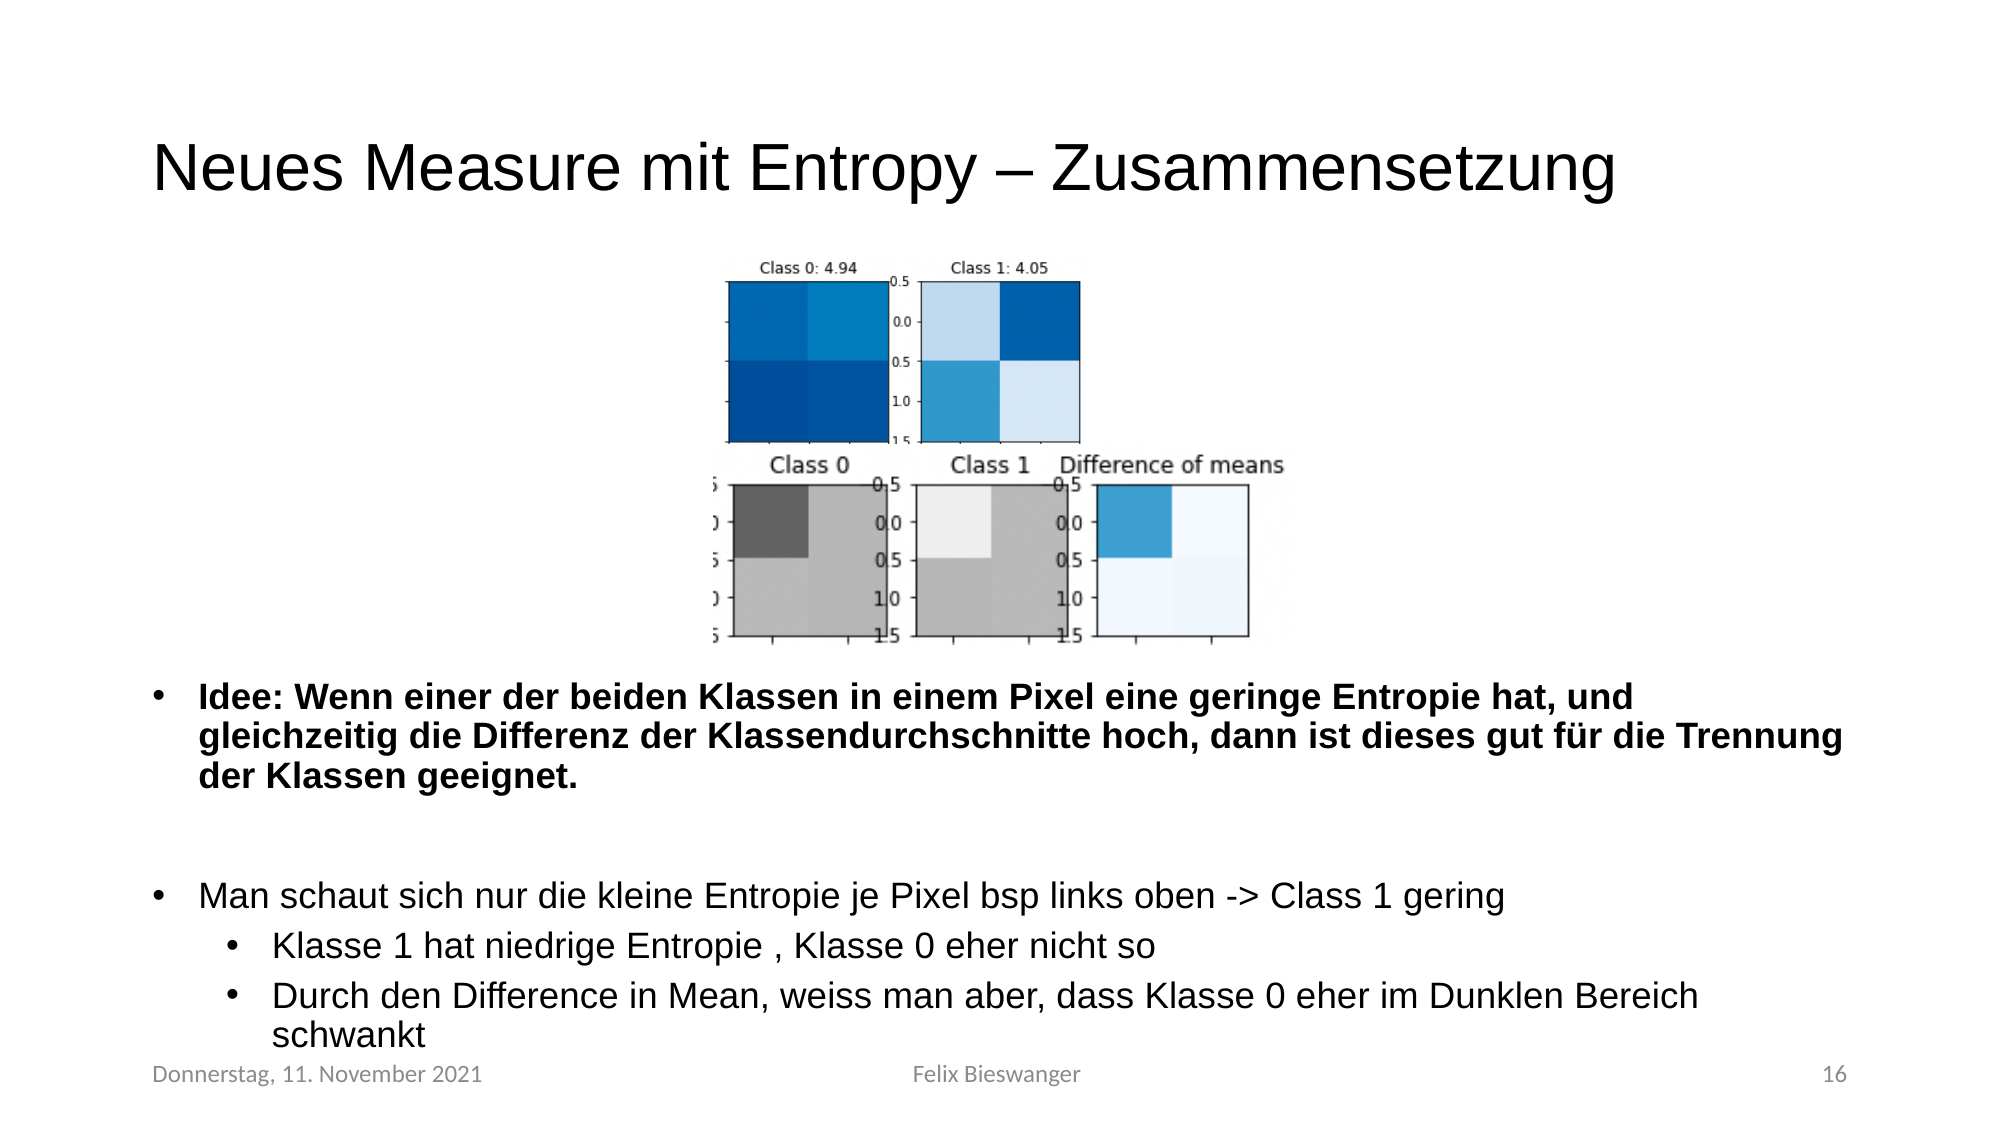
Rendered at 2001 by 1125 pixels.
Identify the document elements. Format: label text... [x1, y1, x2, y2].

title Neues Measure mit Entropy – Zusammensetzung [137, 59, 1863, 278]
slide_number 15 [1412, 1042, 1863, 1103]
footer Felix Bieswanger [662, 1042, 1338, 1103]
picture [713, 256, 1296, 645]
list Idee: Wenn einer der beiden Klassen in einem Pixel eine geringe Entropie hat, und gleichzeitig die Differenz der Klassendurchschnitte hoch, dann ist dieses gut für die Trennung der Klassen geeignet. Man schaut sich nur die kleine Entropie je Pixel bsp links oben -> Class 1 gering Klasse 1 hat niedrige Entropie , Klasse 0 eher nicht so Durch den Difference in Mean, weiss man aber, dass Klasse 0 eher im Dunklen Bereich schwankt [137, 670, 1863, 1066]
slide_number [137, 1042, 588, 1103]
